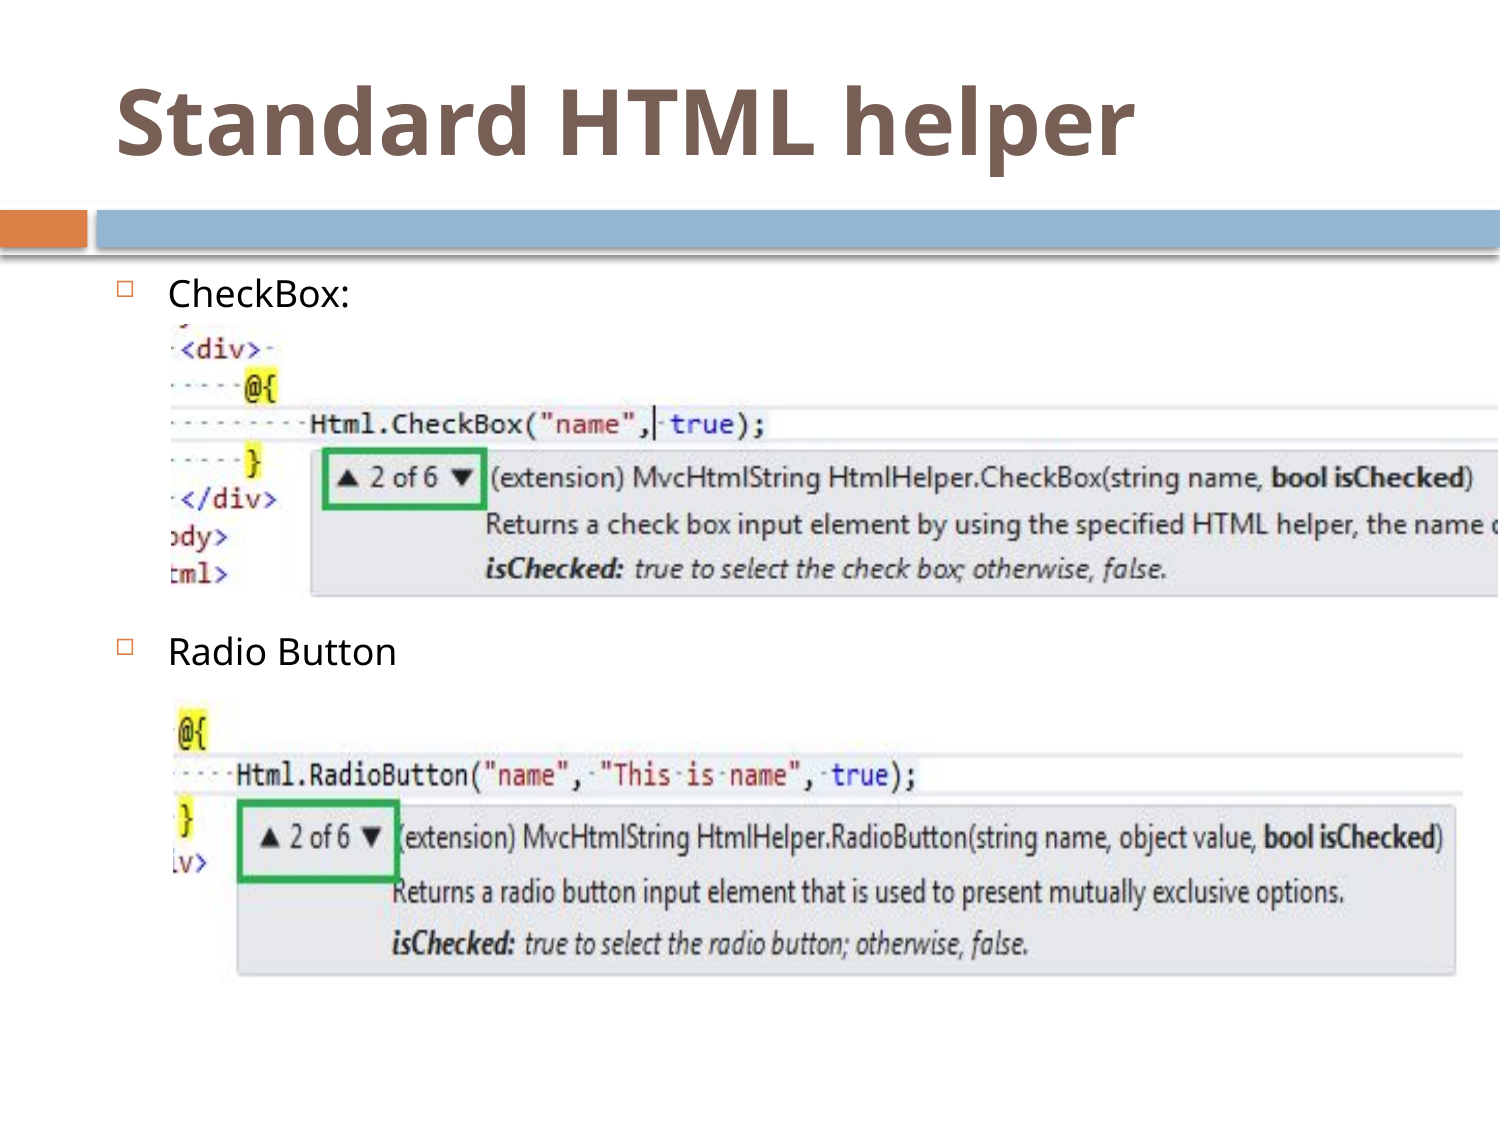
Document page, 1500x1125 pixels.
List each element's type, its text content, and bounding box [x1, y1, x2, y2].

picture [171, 324, 1499, 601]
title Standard HTML helper [100, 37, 1438, 200]
picture [173, 699, 1463, 988]
list CheckBox: Radio Button [100, 262, 1438, 1000]
